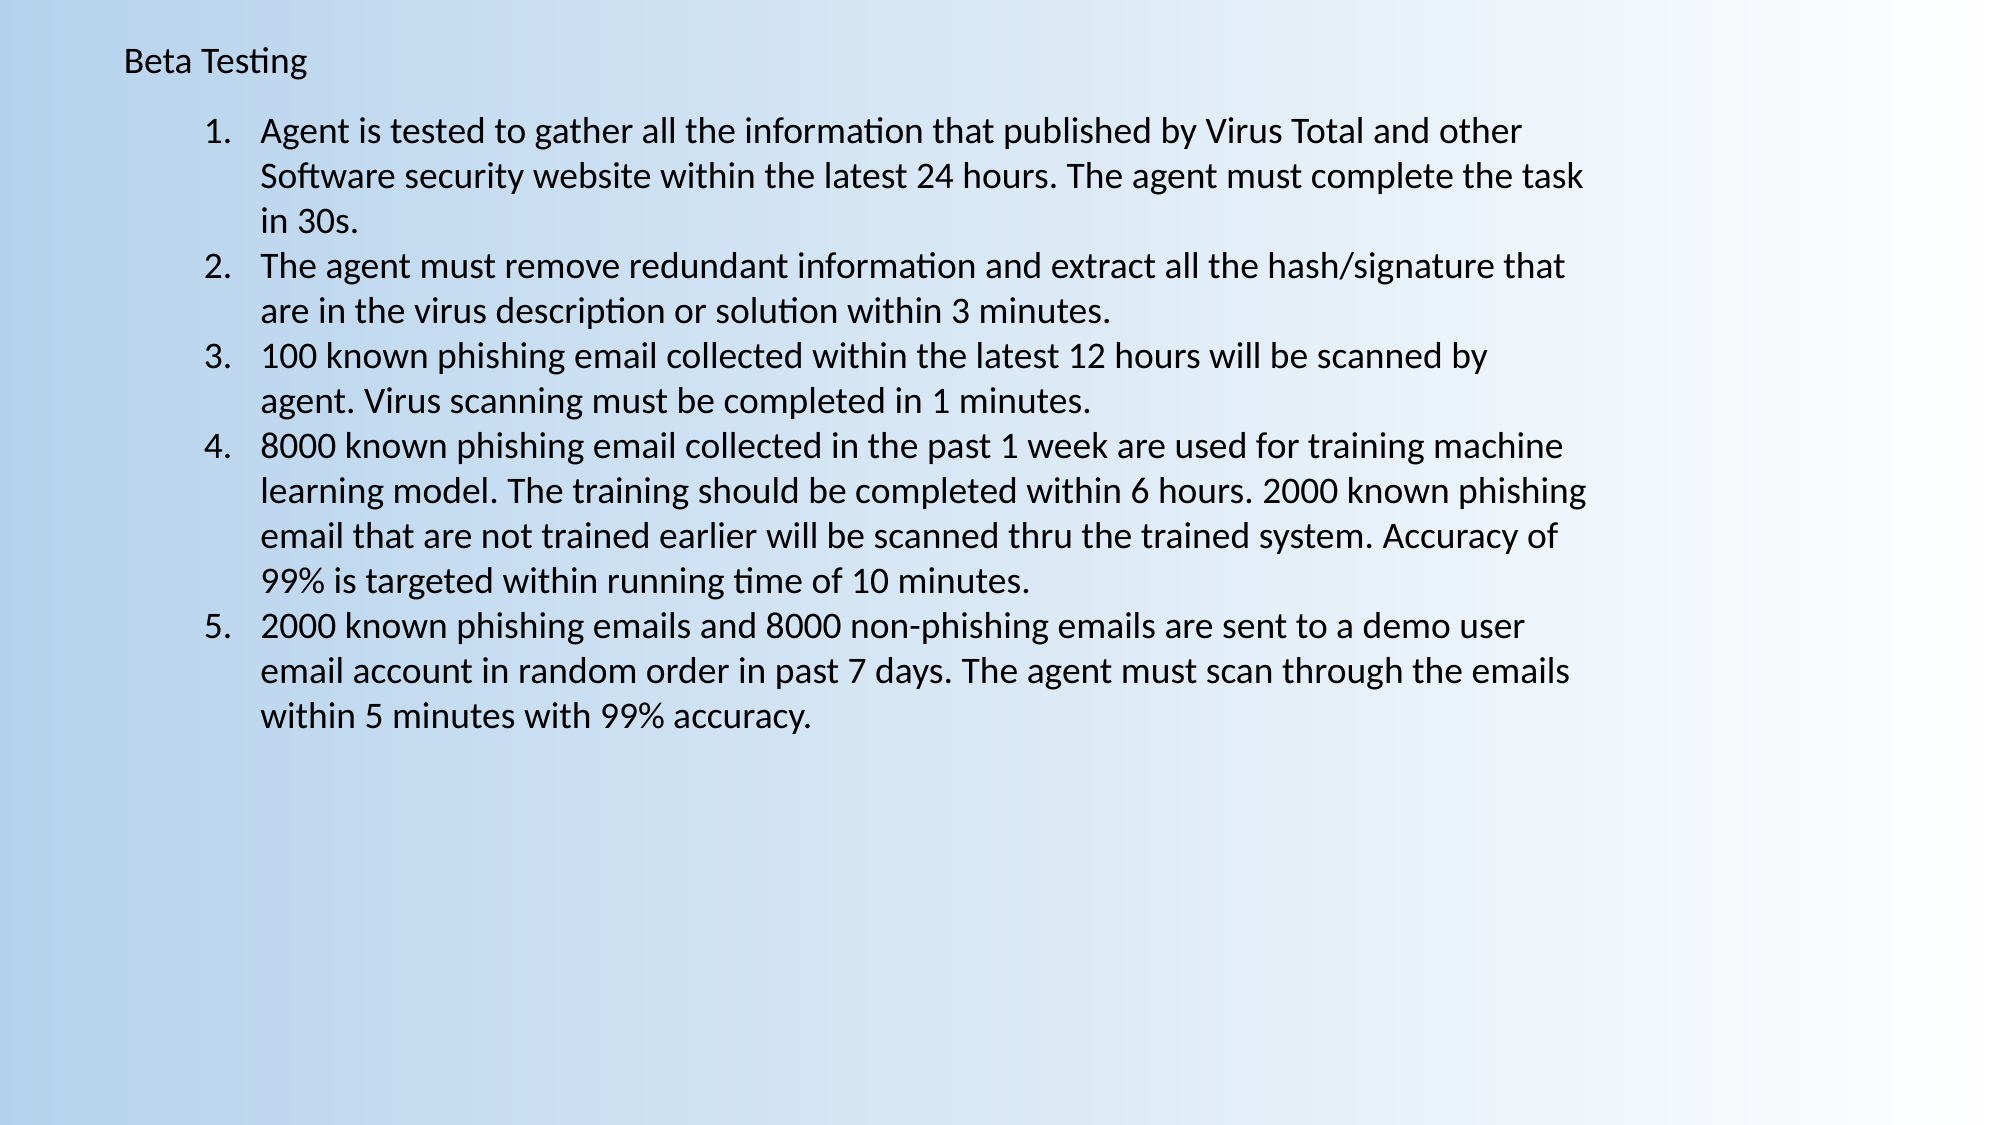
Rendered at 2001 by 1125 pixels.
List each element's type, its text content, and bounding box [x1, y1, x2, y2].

text_box Agent is tested to gather all the information that published by Virus Total and other Software security website within the latest 24 hours. The agent must complete the task in 30s. The agent must remove redundant information and extract all the hash/signature that are in the virus description or solution within 3 minutes. 100 known phishing email collected within the latest 12 hours will be scanned by agent. Virus scanning must be completed in 1 minutes. 8000 known phishing email collected in the past 1 week are used for training machine learning model. The training should be completed within 6 hours. 2000 known phishing email that are not trained earlier will be scanned thru the trained system. Accuracy of 99% is targeted within running time of 10 minutes. 2000 known phishing emails and 8000 non-phishing emails are sent to a demo user email account in random order in past 7 days. The agent must scan through the emails within 5 minutes with 99% accuracy. [114, 98, 1603, 789]
text_box Beta Testing [109, 28, 1288, 89]
